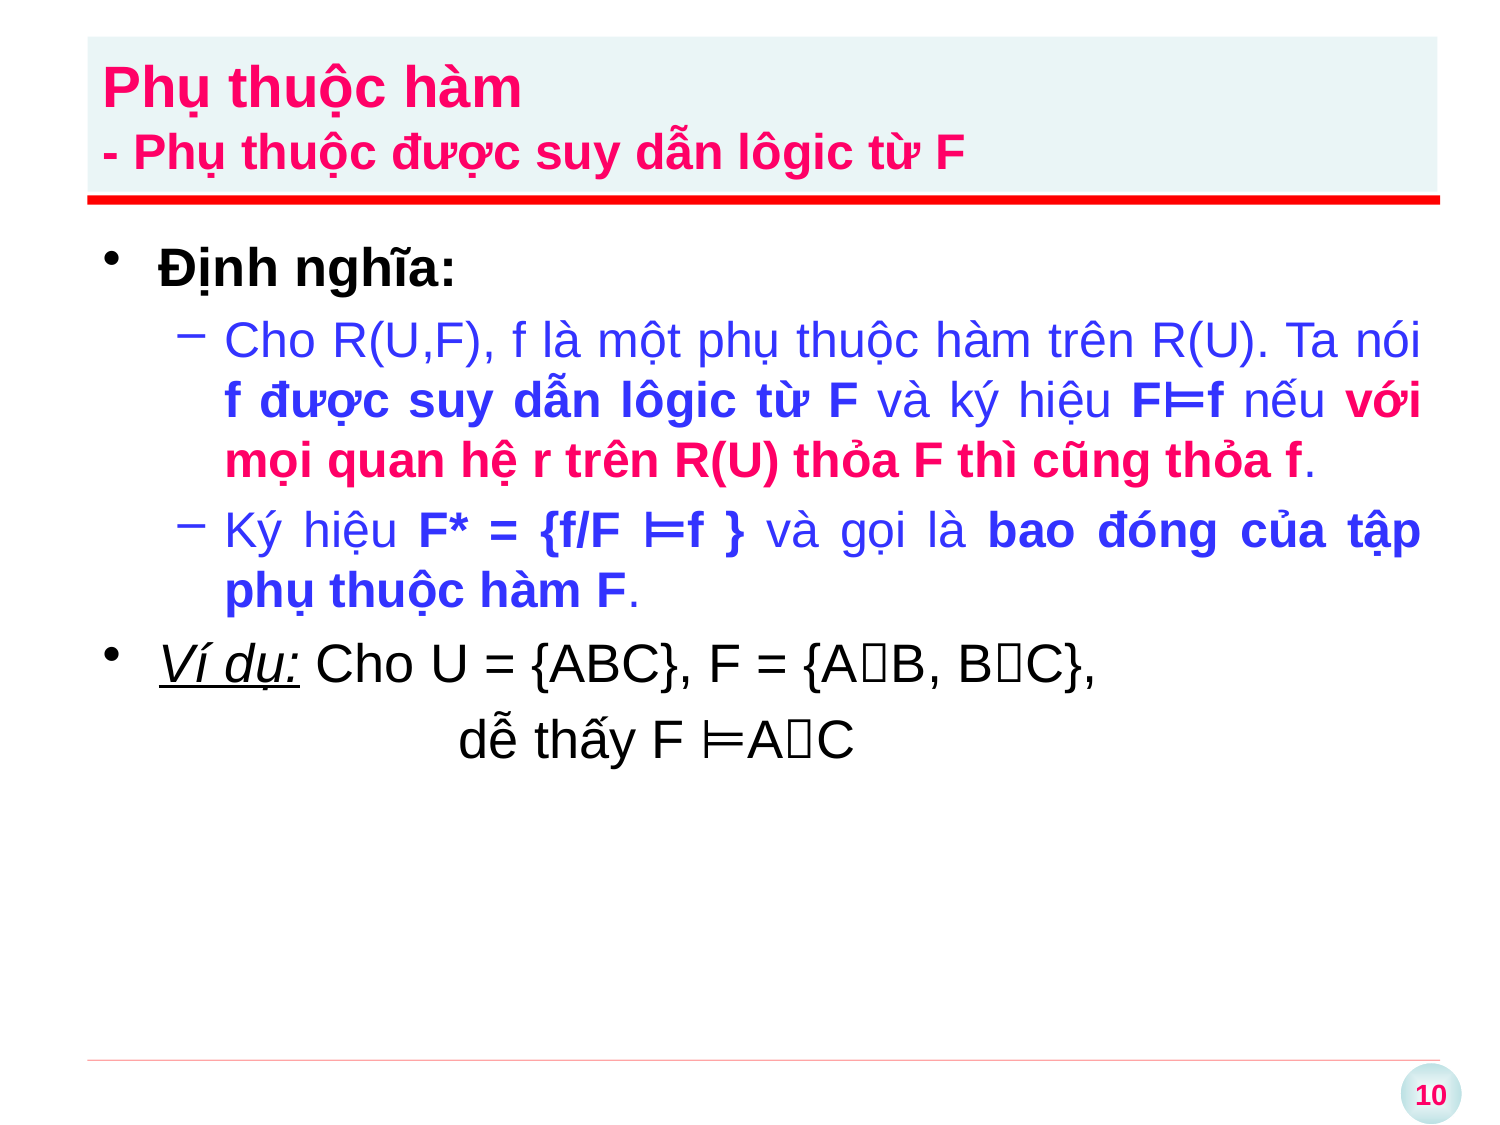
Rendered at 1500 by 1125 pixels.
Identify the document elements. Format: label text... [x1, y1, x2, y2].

title Phụ thuộc hàm - Phụ thuộc được suy dẫn lôgic từ F [87, 36, 1438, 192]
list Định nghĩa: Cho R(U,F), f là một phụ thuộc hàm trên R(U). Ta nói f được suy dẫn lôgic từ F và ký hiệu F⊨f nếu với mọi quan hệ r trên R(U) thỏa F thì cũng thỏa f. Ký hiệu F* = {f/F ⊨f } và gọi là bao đóng của tập phụ thuộc hàm F. Ví dụ: Cho U = {ABC}, F = {AB, BC}, dễ thấy F ⊨AC [87, 224, 1438, 1038]
